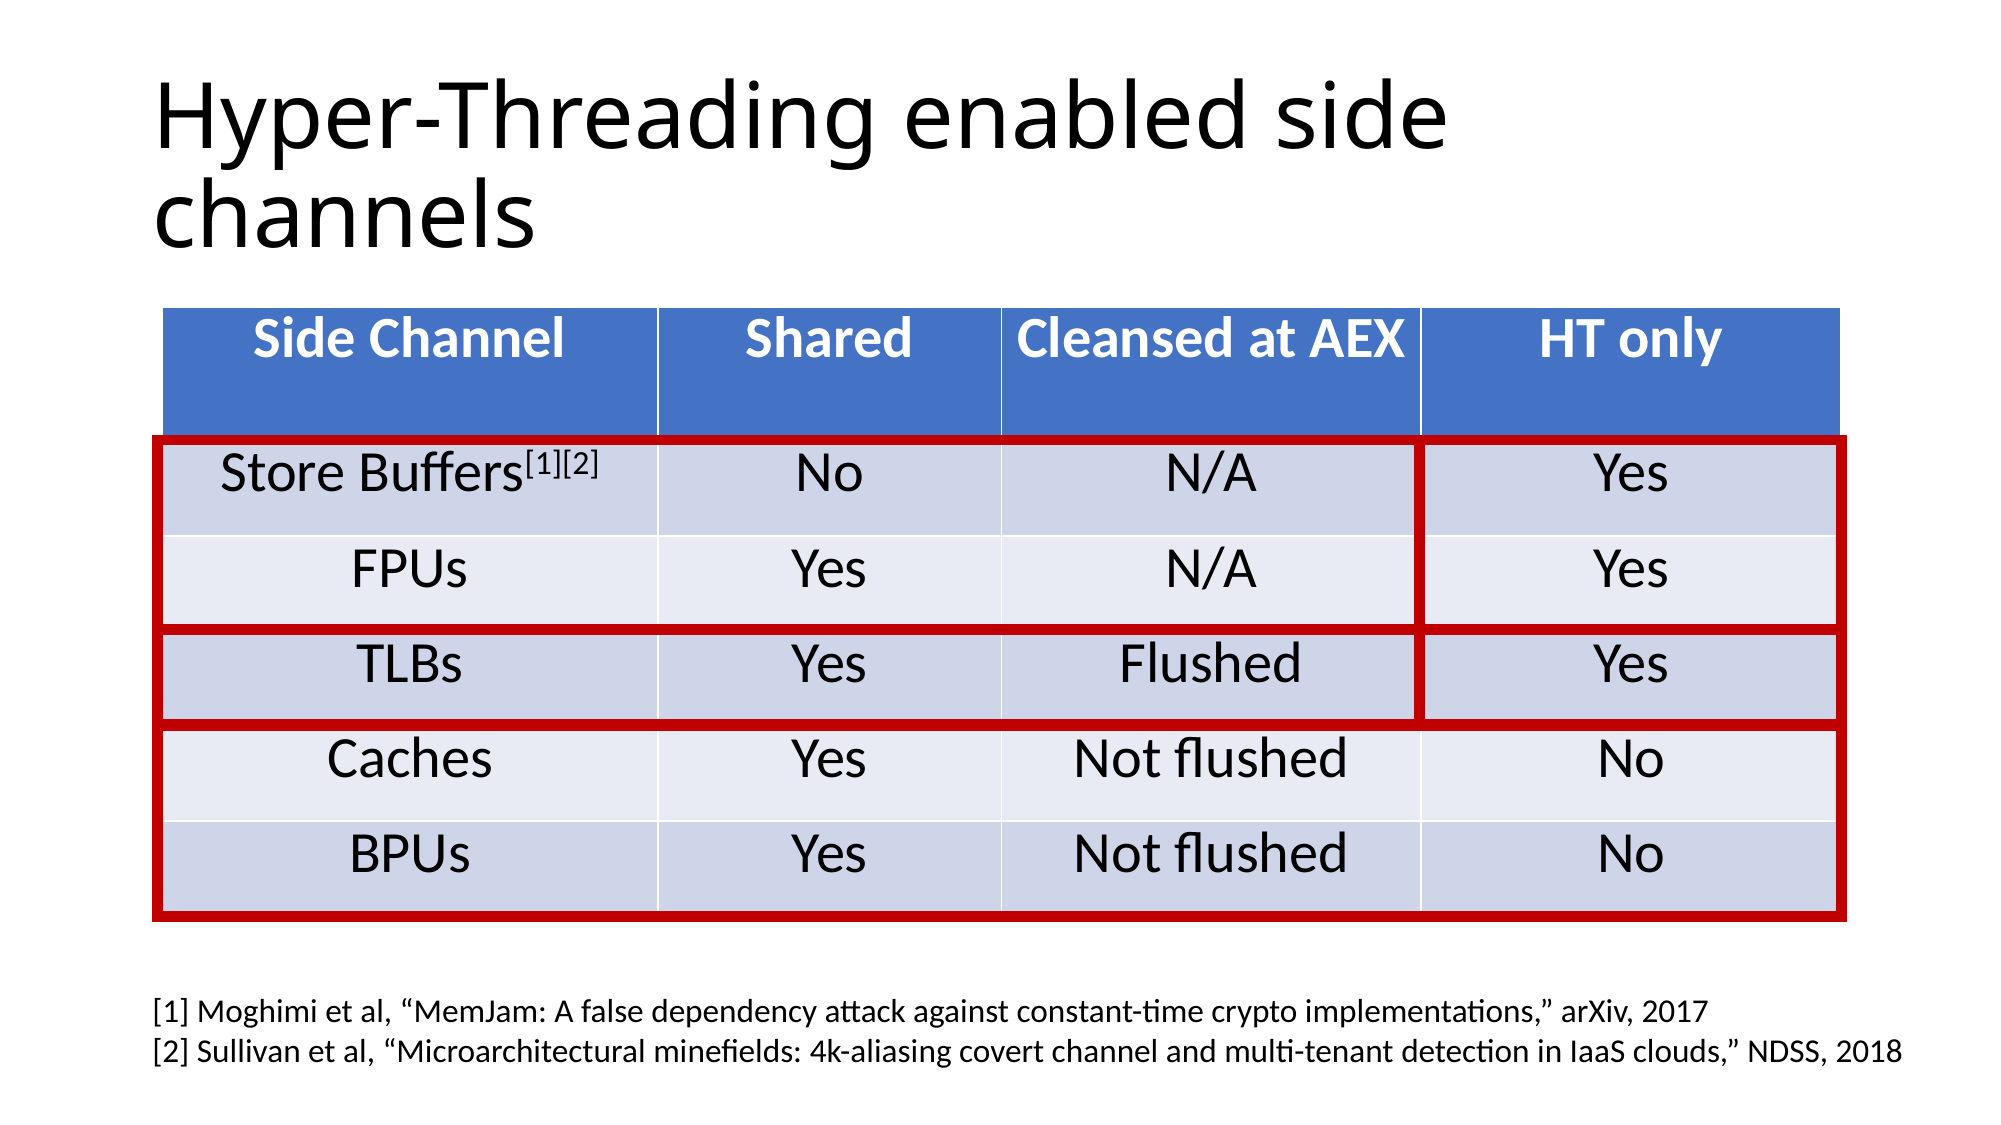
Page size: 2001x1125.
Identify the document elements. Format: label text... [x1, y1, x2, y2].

text_box [157, 439, 1842, 628]
table_header Cleansed at AEX [1002, 308, 1420, 438]
text_box [157, 628, 1842, 724]
table_header Shared [659, 308, 1001, 438]
table_header Side Channel [163, 308, 657, 438]
table_header HT only [1422, 308, 1840, 438]
title Hyper-Threading enabled side channels [137, 59, 1863, 278]
text_box [1] Moghimi et al, “MemJam: A false dependency attack against constant-time crypto implementations,” arXiv, 2017 [2] Sullivan et al, “Microarchitectural minefields: 4k-aliasing covert channel and multi-tenant detection in IaaS clouds,” NDSS, 2018 [136, 980, 1928, 1078]
text_box [157, 724, 1842, 918]
